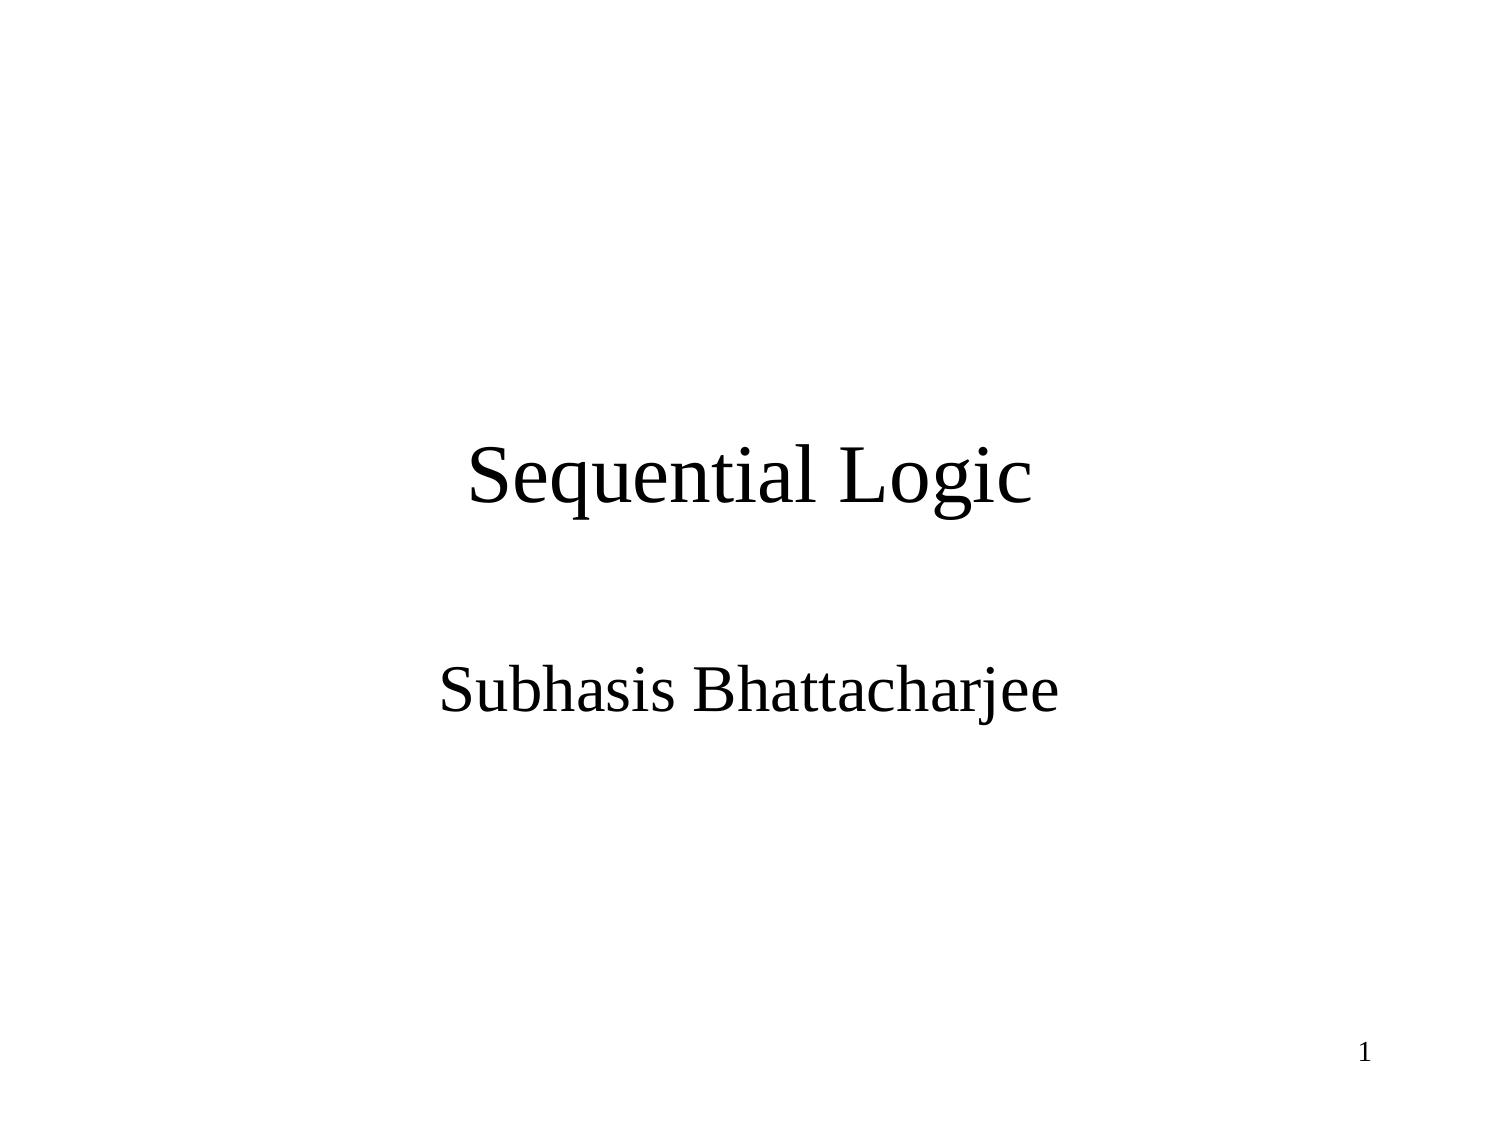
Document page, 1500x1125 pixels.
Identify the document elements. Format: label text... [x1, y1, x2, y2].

title Sequential Logic [112, 375, 1388, 563]
subtitle Subhasis Bhattacharjee [225, 637, 1275, 925]
slide_number 1 [1074, 1024, 1388, 1101]
